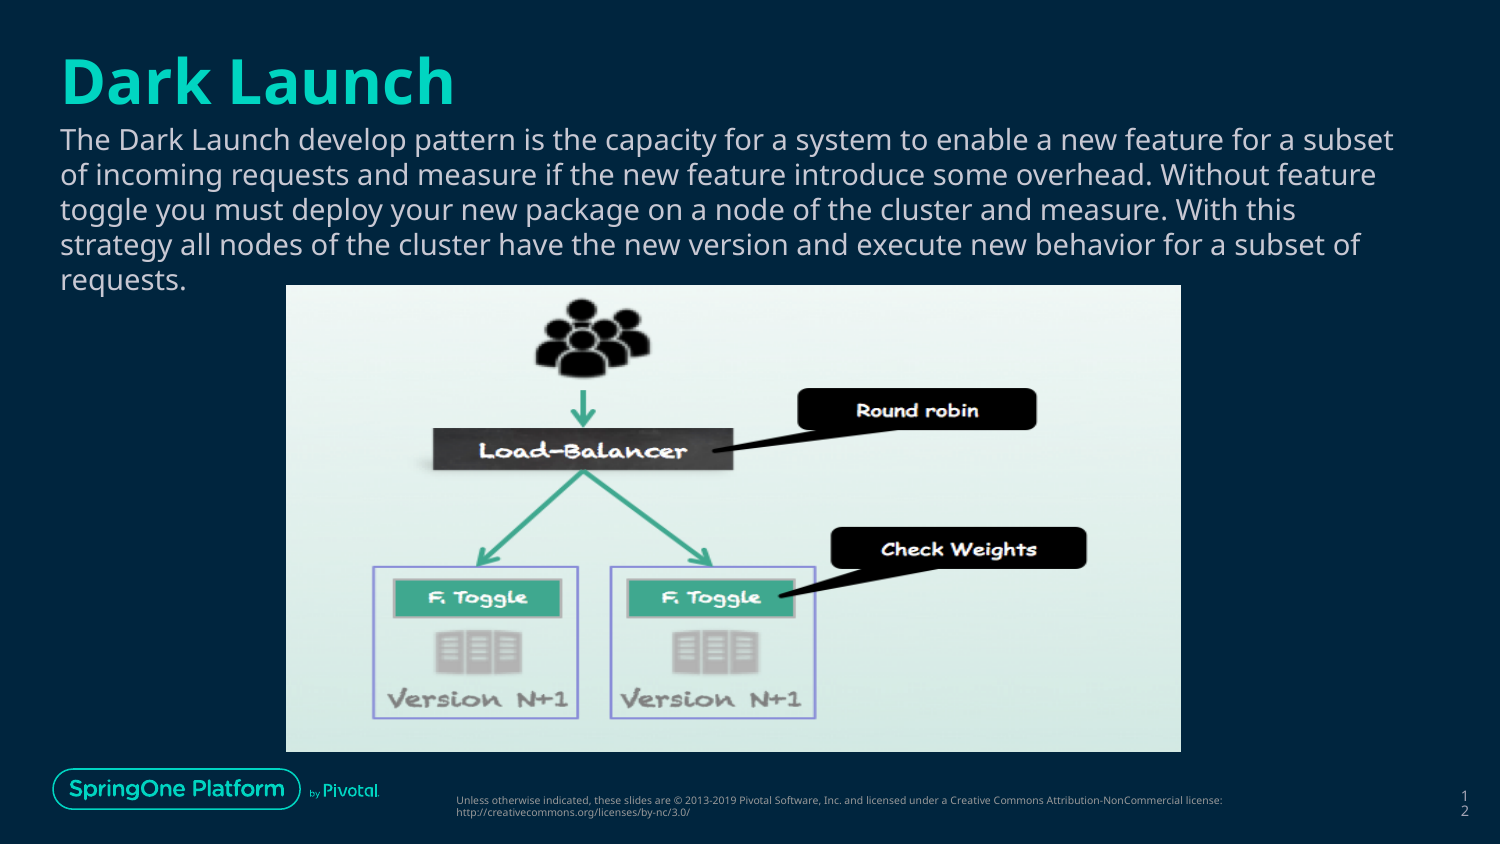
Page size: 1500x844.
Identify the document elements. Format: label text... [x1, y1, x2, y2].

slide_number 12 [1453, 780, 1478, 814]
picture [286, 285, 1182, 753]
title Dark Launch [53, 27, 1448, 132]
list The Dark Launch develop pattern is the capacity for a system to enable a new feature for a subset of incoming requests and measure if the new feature introduce some overhead. Without feature toggle you must deploy your new package on a node of the cluster and measure. With this strategy all nodes of the cluster have the new version and execute new behavior for a subset of requests. [52, 113, 1416, 766]
